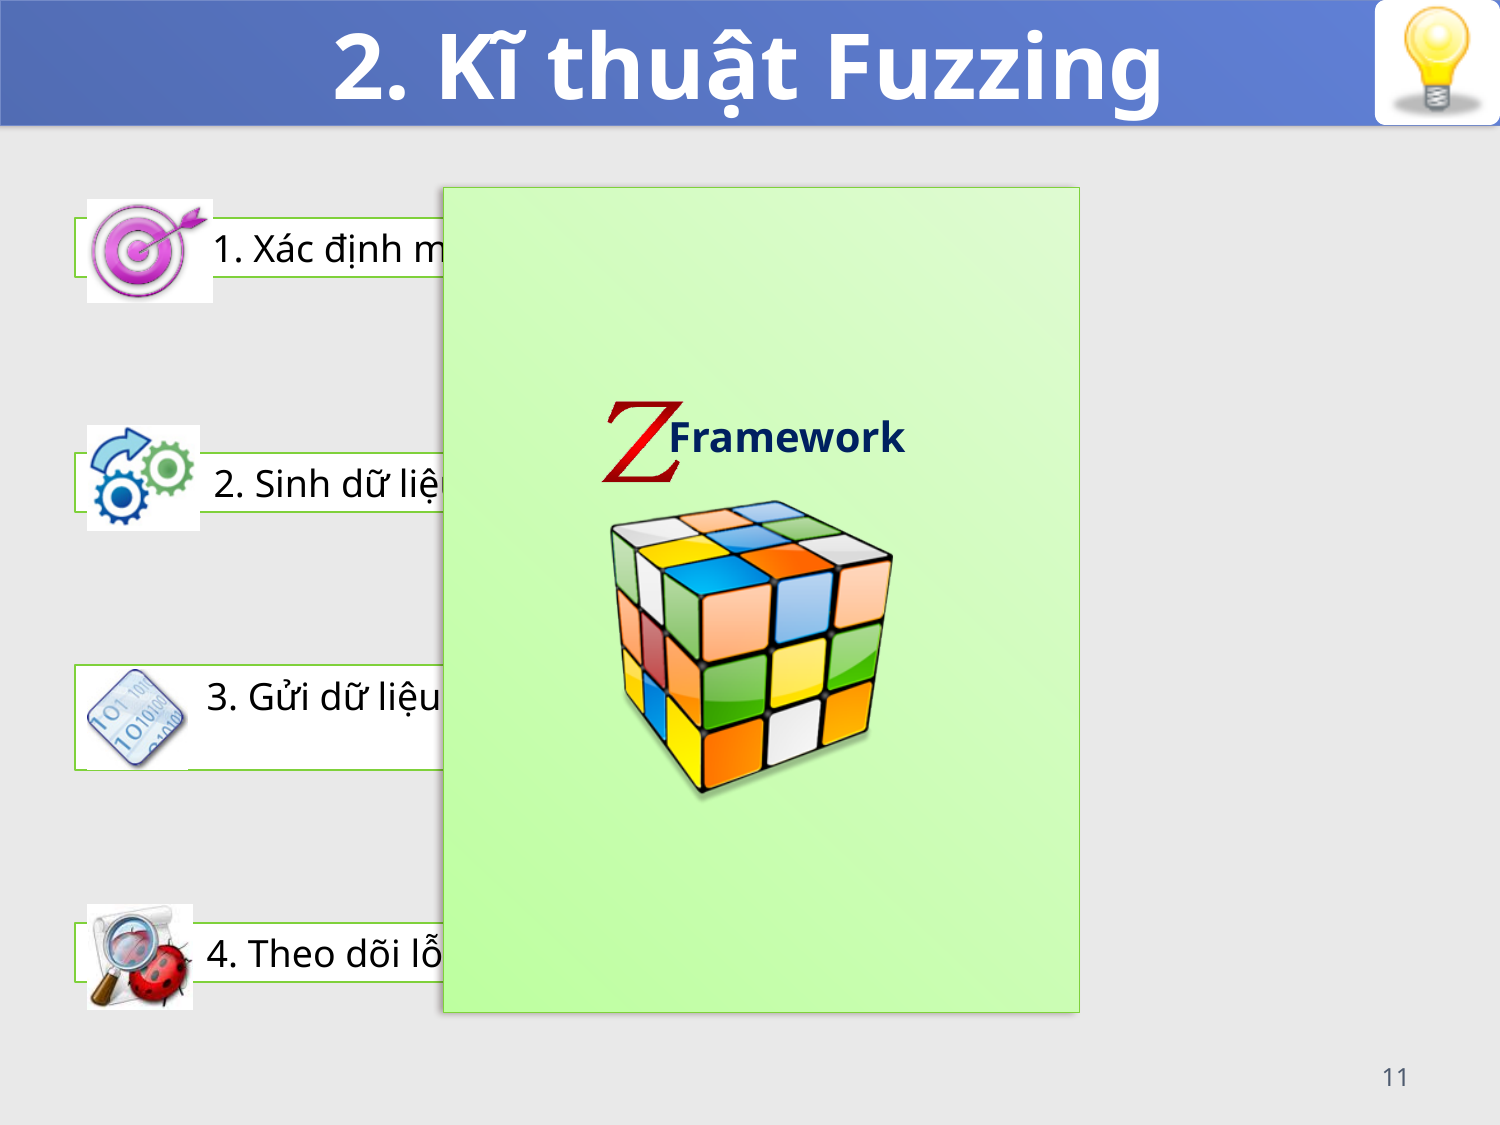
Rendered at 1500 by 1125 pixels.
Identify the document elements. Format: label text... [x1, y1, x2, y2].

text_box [74, 187, 436, 308]
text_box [74, 422, 434, 543]
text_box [74, 657, 434, 778]
picture [1374, 0, 1500, 126]
slide_number 11 [1074, 1024, 1425, 1103]
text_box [443, 187, 1080, 1013]
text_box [74, 892, 435, 1013]
title 2. Kĩ thuật Fuzzing [0, 0, 1367, 126]
